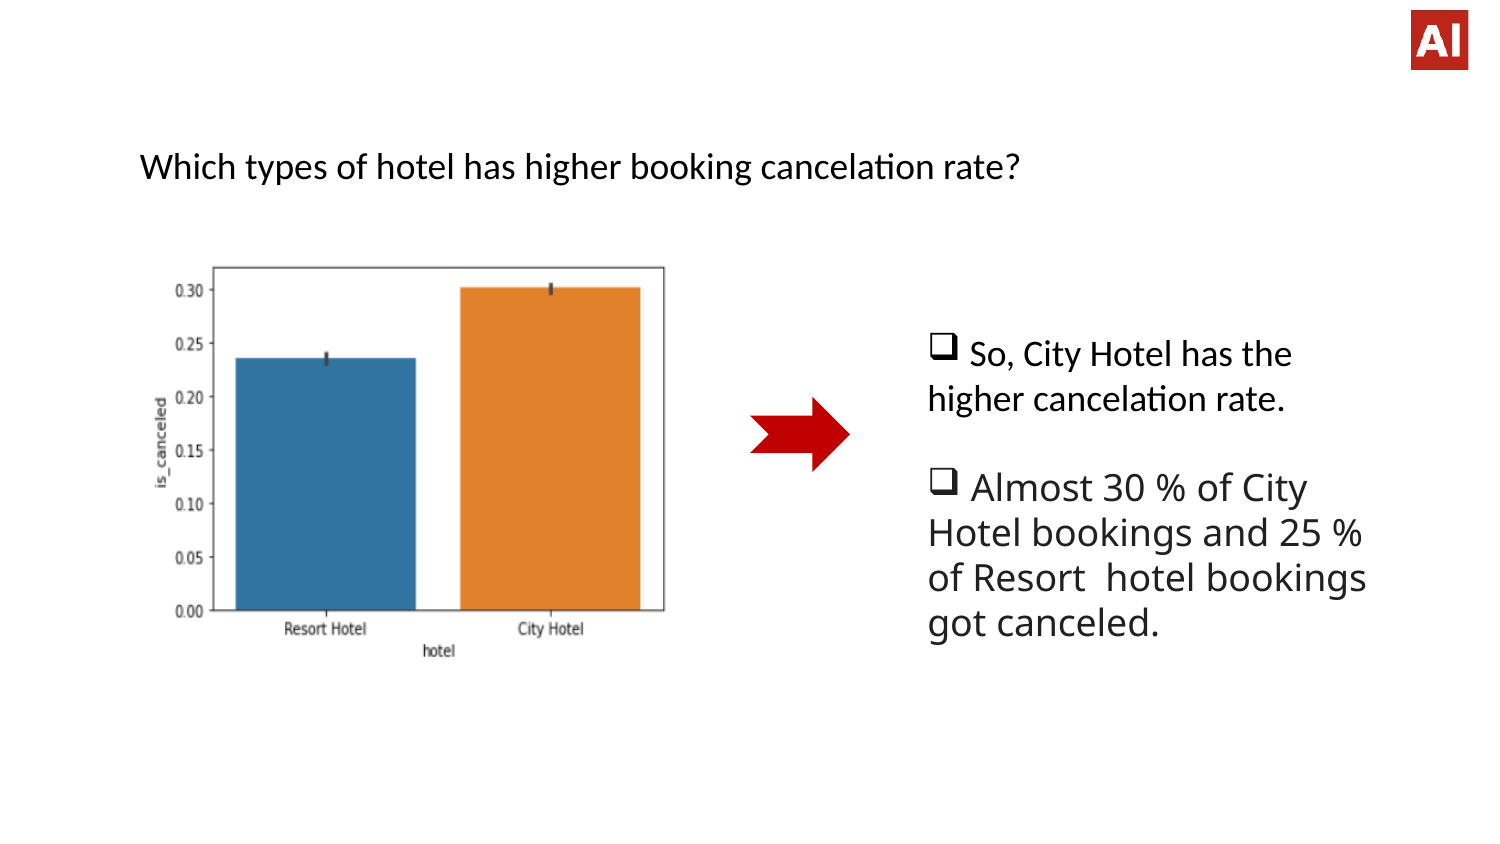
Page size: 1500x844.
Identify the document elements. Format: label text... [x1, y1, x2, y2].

picture [112, 259, 815, 710]
text_box [819, 400, 853, 469]
picture [1411, 10, 1469, 70]
text_box So, City Hotel has the higher cancelation rate. Almost 30 % of City Hotel bookings and 25 % of Resort hotel bookings got canceled. [912, 321, 1413, 697]
text_box Which types of hotel has higher booking cancelation rate? [125, 134, 1225, 239]
